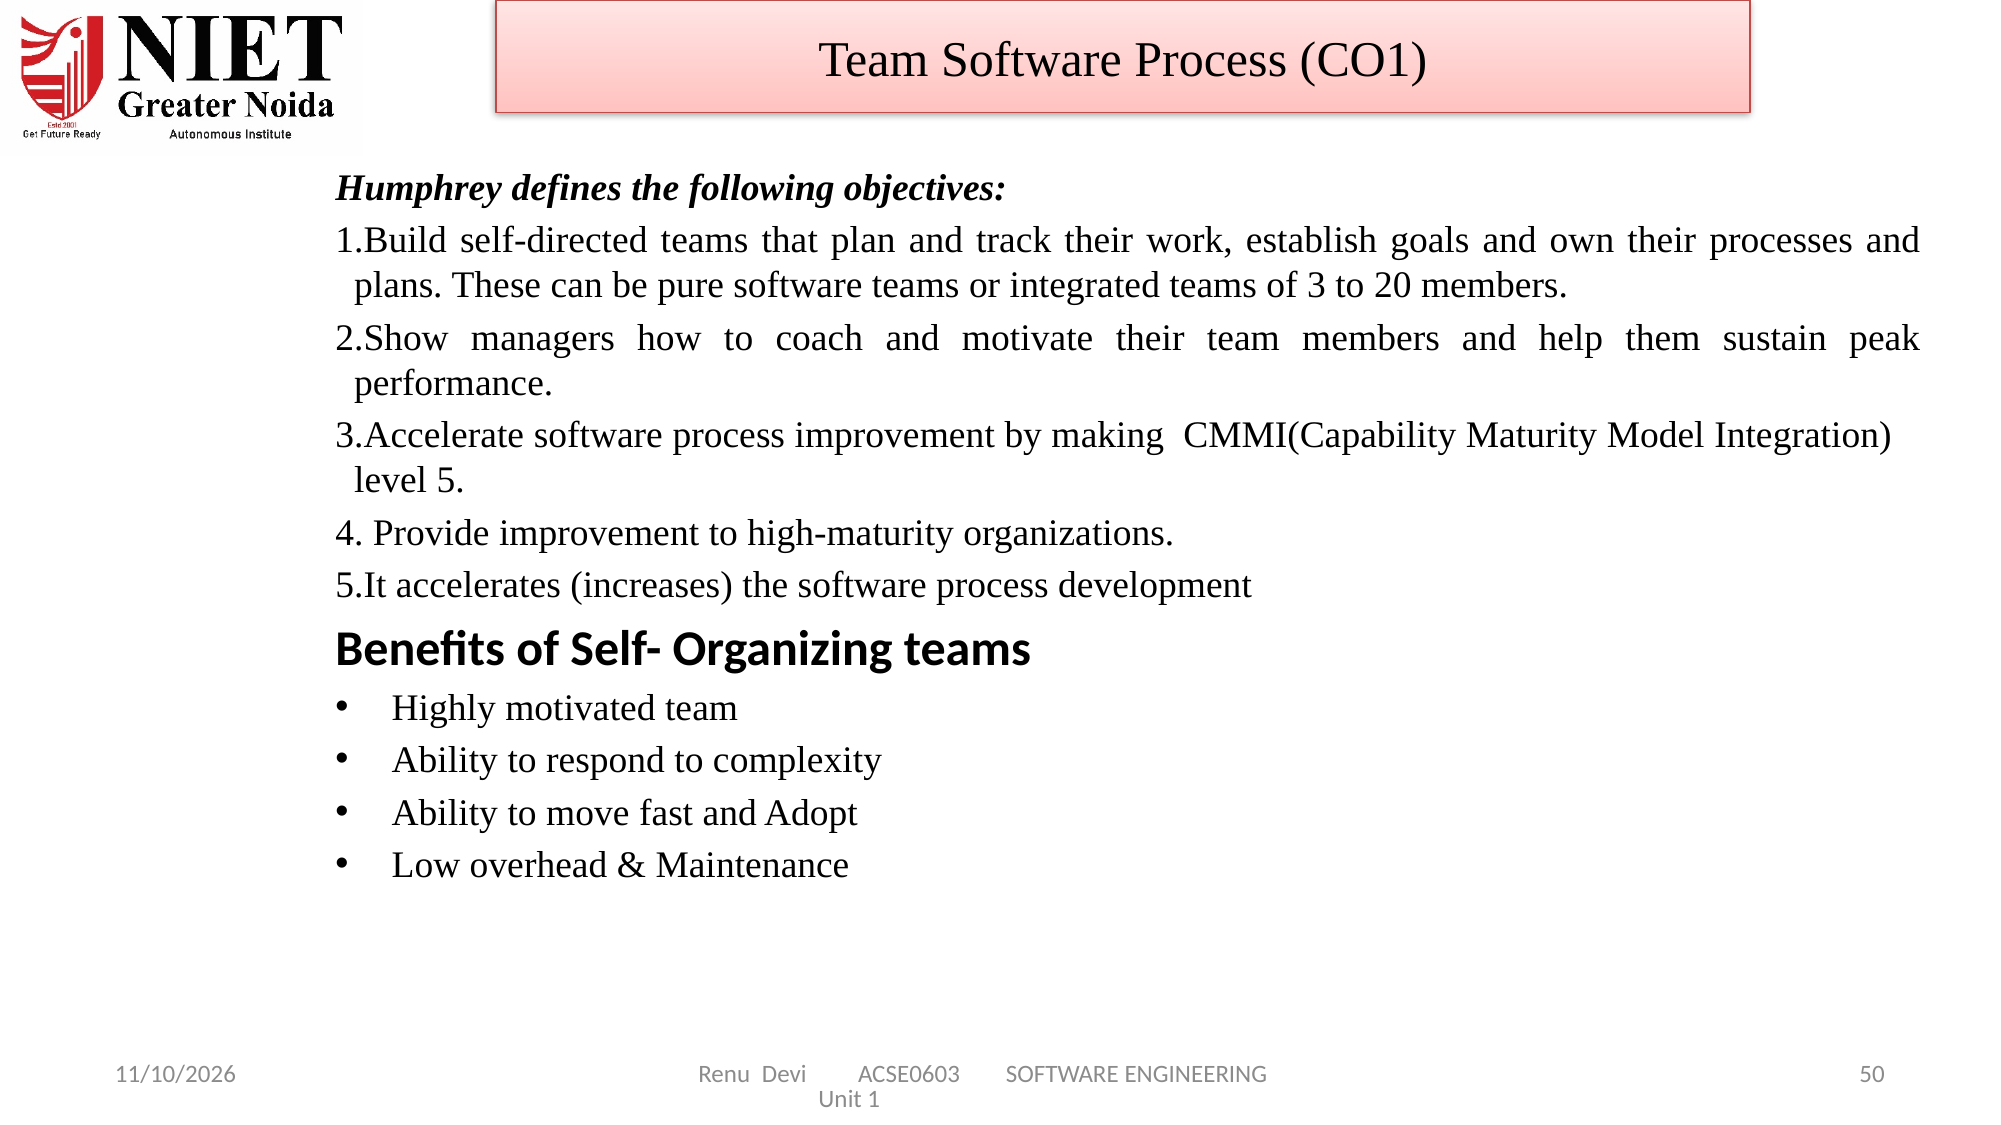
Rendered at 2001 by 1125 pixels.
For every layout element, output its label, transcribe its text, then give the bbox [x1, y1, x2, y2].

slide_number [99, 1042, 567, 1103]
picture [0, 0, 363, 156]
slide_number 50 [1433, 1043, 1900, 1103]
footer Renu Devi ACSE0603 SOFTWARE ENGINEERING Unit 1 [683, 1043, 1317, 1103]
list Humphrey defines the following objectives: Build self-directed teams that plan and track their work, establish goals and own their processes and plans. These can be pure software teams or integrated teams of 3 to 20 members. Show managers how to coach and motivate their team members and help them sustain peak performance. Accelerate software process improvement by making CMMI(Capability Maturity Model Integration) level 5. Provide improvement to high-maturity organizations. It accelerates (increases) the software process development Benefits of Self- Organizing teams Highly motivated team Ability to respond to complexity Ability to move fast and Adopt Low overhead & Maintenance [320, 155, 1938, 1043]
text_box Team Software Process (CO1) [495, 0, 1751, 113]
